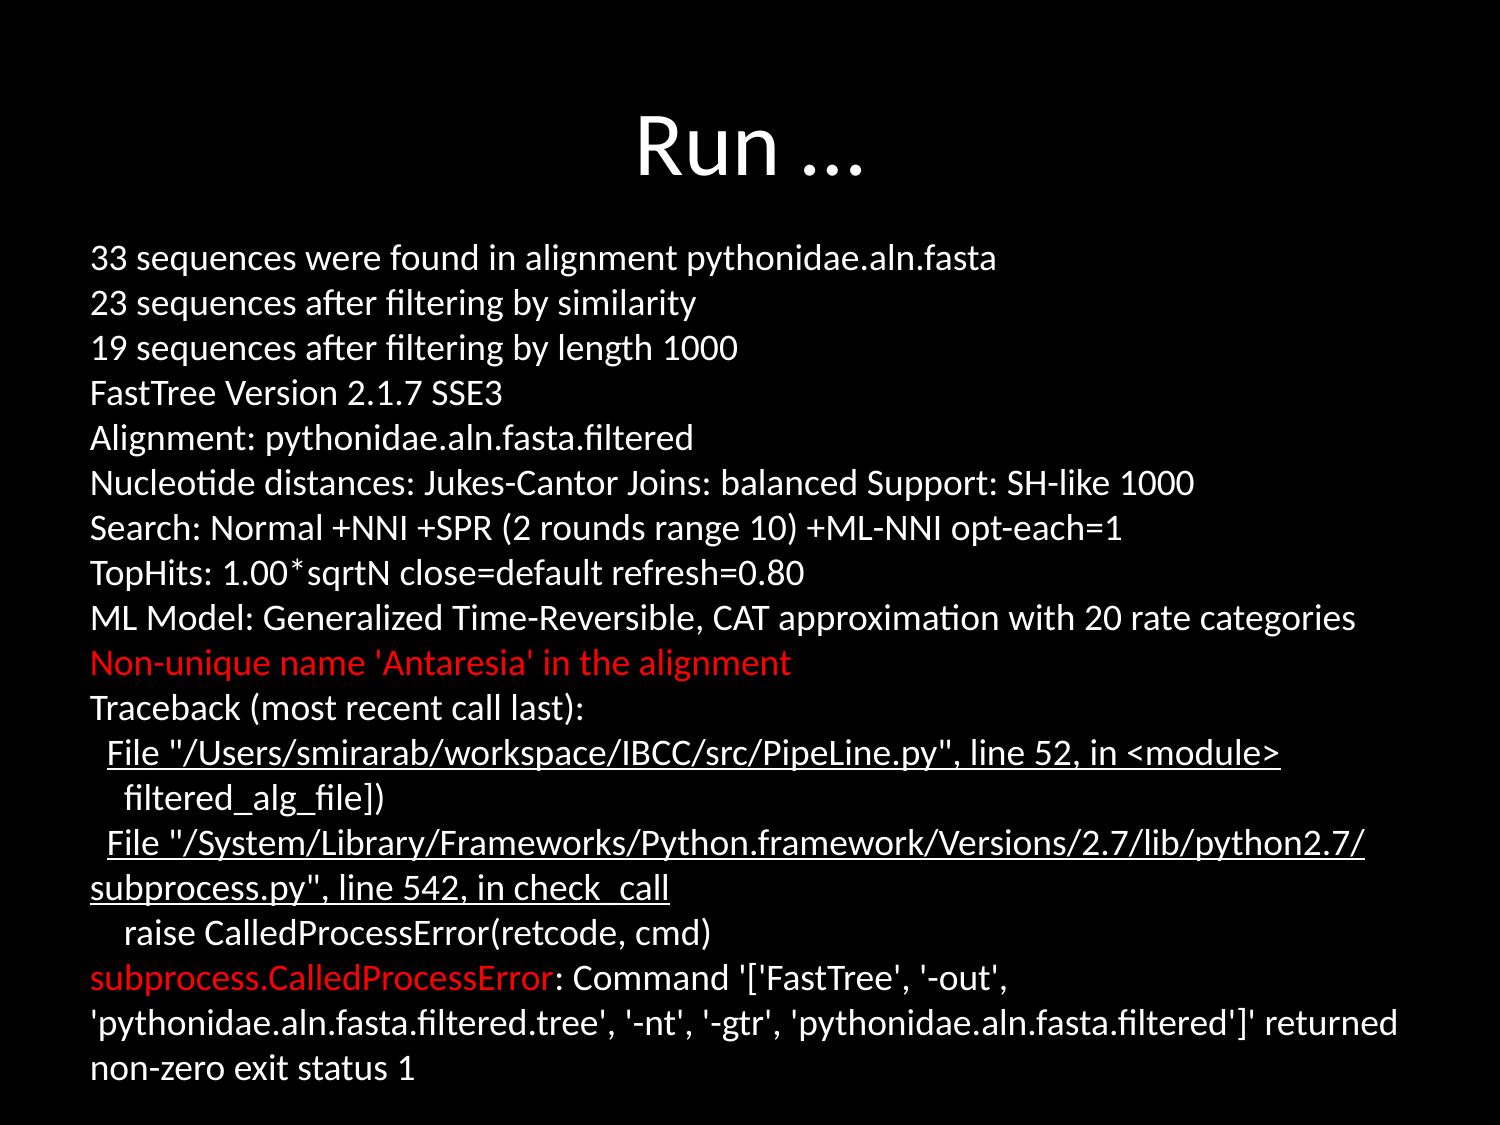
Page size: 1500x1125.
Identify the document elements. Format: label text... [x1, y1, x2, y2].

title Run … [75, 45, 1425, 225]
text_box 33 sequences were found in alignment pythonidae.aln.fasta 23 sequences after filtering by similarity 19 sequences after filtering by length 1000 FastTree Version 2.1.7 SSE3 Alignment: pythonidae.aln.fasta.filtered Nucleotide distances: Jukes-Cantor Joins: balanced Support: SH-like 1000 Search: Normal +NNI +SPR (2 rounds range 10) +ML-NNI opt-each=1 TopHits: 1.00*sqrtN close=default refresh=0.80 ML Model: Generalized Time-Reversible, CAT approximation with 20 rate categories Non-unique name 'Antaresia' in the alignment Traceback (most recent call last): File "/Users/smirarab/workspace/IBCC/src/PipeLine.py", line 52, in <module> filtered_alg_file]) File "/System/Library/Frameworks/Python.framework/Versions/2.7/lib/python2.7/subprocess.py", line 542, in check_call raise CalledProcessError(retcode, cmd) subprocess.CalledProcessError: Command '['FastTree', '-out', 'pythonidae.aln.fasta.filtered.tree', '-nt', '-gtr', 'pythonidae.aln.fasta.filtered']' returned non-zero exit status 1 [75, 225, 1442, 1095]
